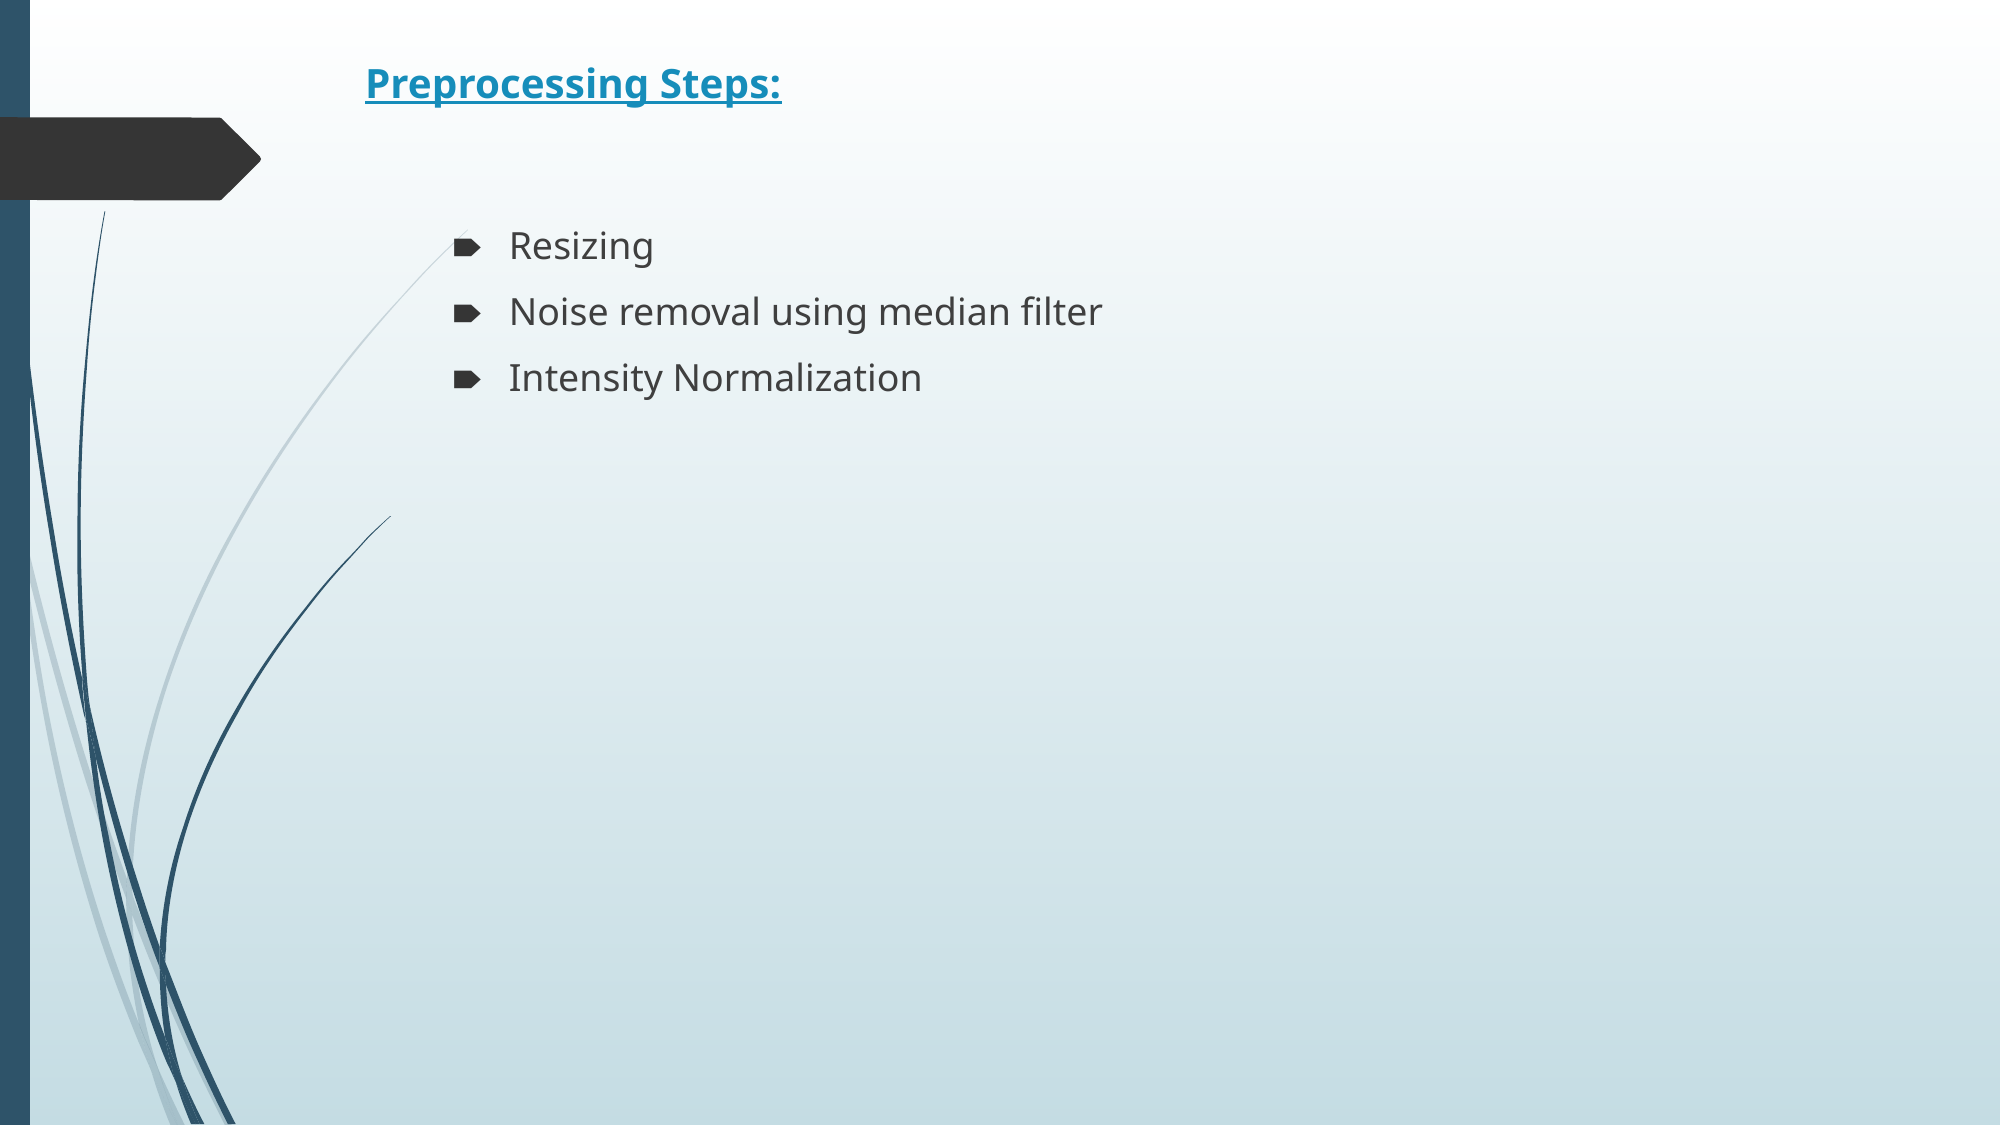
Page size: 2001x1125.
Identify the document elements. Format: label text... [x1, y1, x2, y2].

title Preprocessing Steps: [350, 50, 1812, 173]
list Resizing Noise removal using median filter Intensity Normalization [437, 214, 1900, 565]
